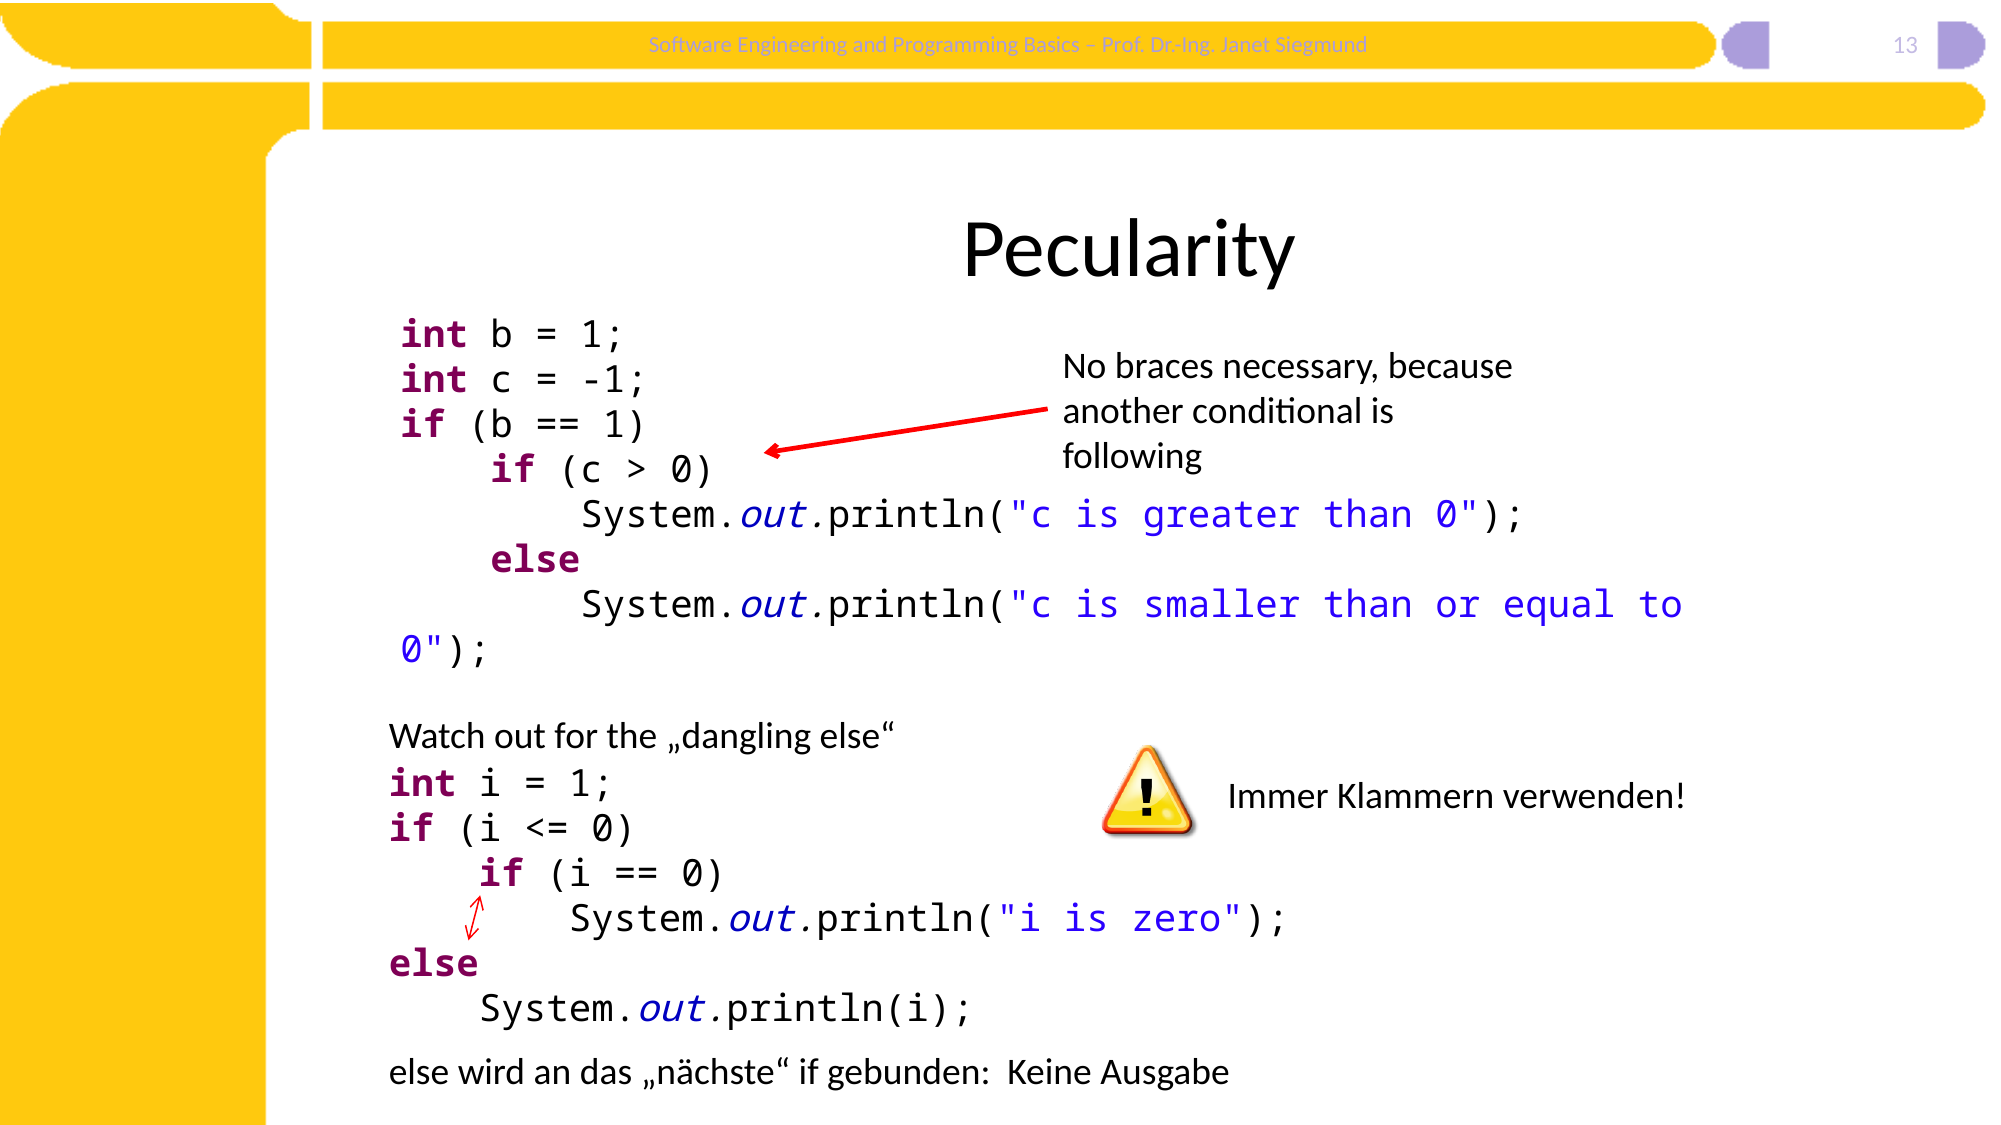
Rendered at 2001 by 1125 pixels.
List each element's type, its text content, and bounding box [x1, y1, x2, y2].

slide_number 13 [1767, 20, 1934, 67]
text_box int b = 1; int c = -1; if (b == 1) if (c > 0) System.out.println("c is greater than 0"); else System.out.println("c is smaller than or equal to 0"); [385, 302, 1709, 678]
text_box Watch out for the „dangling else“ [373, 704, 941, 764]
picture [0, 3, 1999, 1125]
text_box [468, 895, 481, 941]
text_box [763, 409, 1048, 454]
title Pecularity [267, 149, 1993, 338]
text_box int i = 1; if (i <= 0) if (i == 0) System.out.println("i is zero"); else System.out.println(i); [373, 751, 1375, 1037]
text_box No braces necessary, because another conditional is following [1047, 333, 1544, 484]
text_box Immer Klammern verwenden! [1212, 763, 1709, 823]
text_box else wird an das „nächste“ if gebunden: Keine Ausgabe [373, 1039, 1449, 1099]
